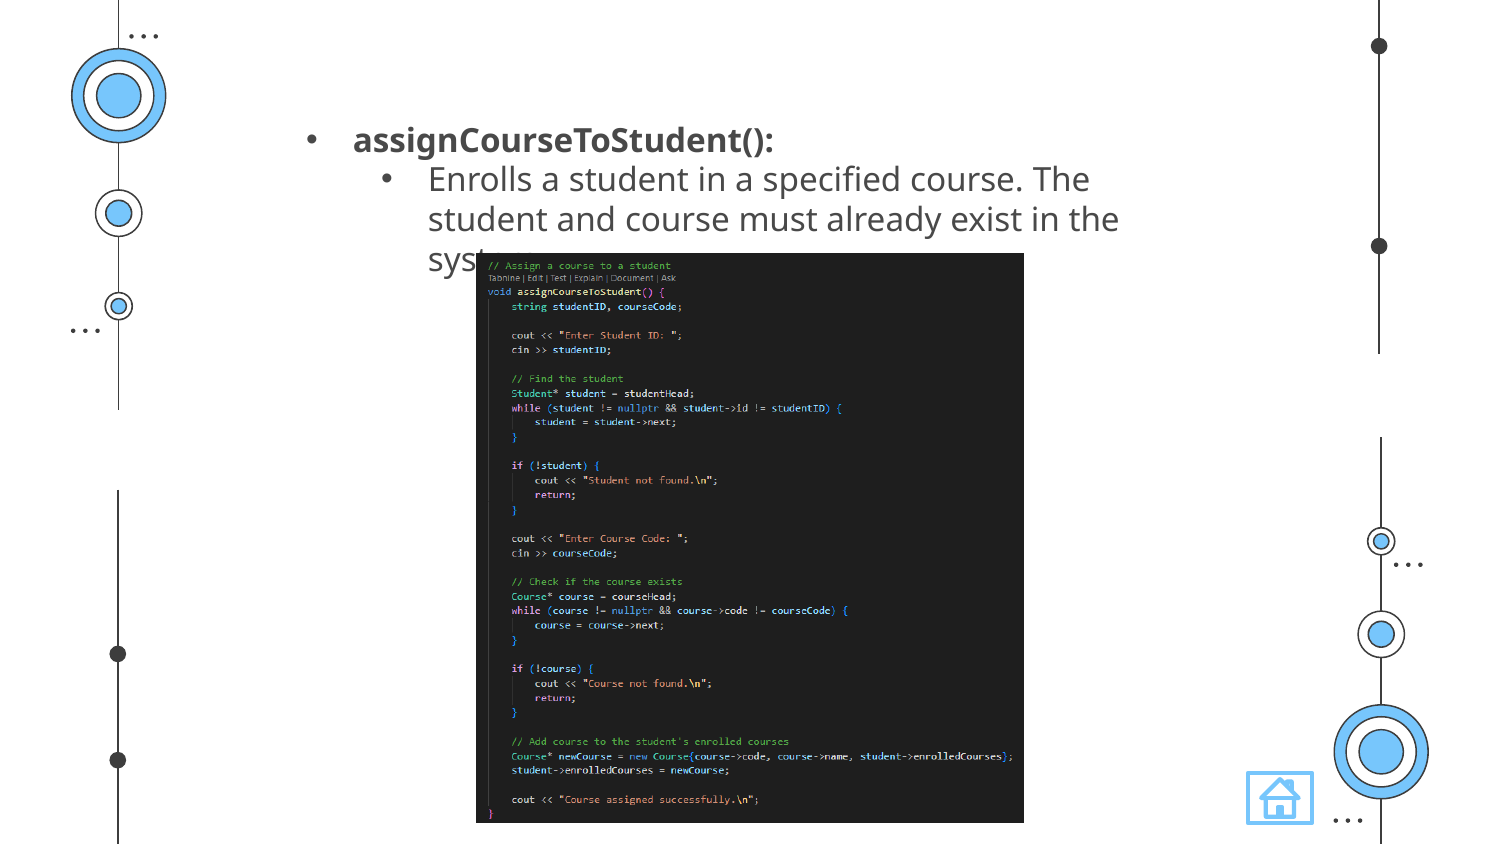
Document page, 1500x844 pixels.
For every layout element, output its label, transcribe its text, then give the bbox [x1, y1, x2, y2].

text_box [1246, 771, 1314, 825]
subtitle assignCourseToStudent(): Enrolls a student in a specified course. The student and course must already exist in the system. [291, 103, 1209, 694]
picture [476, 253, 1024, 824]
